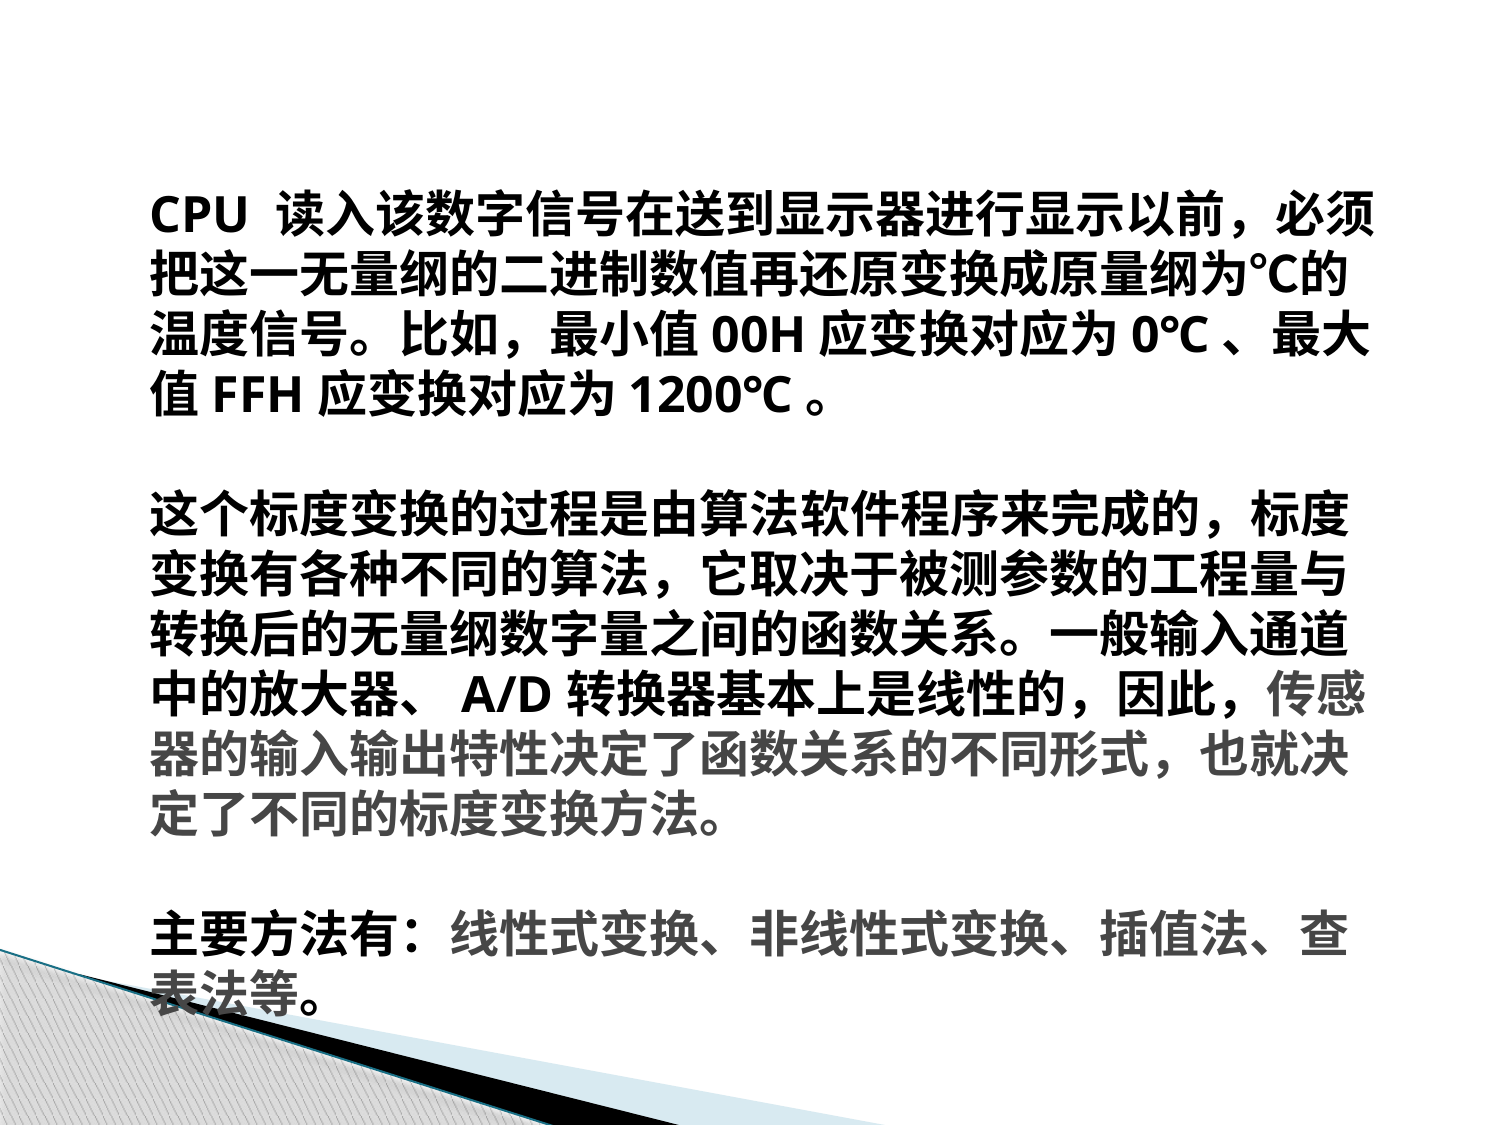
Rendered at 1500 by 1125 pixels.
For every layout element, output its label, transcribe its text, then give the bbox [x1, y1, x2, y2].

list CPU 读入该数字信号在送到显示器进行显示以前，必须把这一无量纲的二进制数值再还原变换成原量纲为℃的温度信号。比如，最小值00H应变换对应为0℃、最大值FFH应变换对应为1200℃。 这个标度变换的过程是由算法软件程序来完成的，标度变换有各种不同的算法，它取决于被测参数的工程量与转换后的无量纲数字量之间的函数关系。一般输入通道中的放大器、A/D转换器基本上是线性的，因此，传感器的输入输出特性决定了函数关系的不同形式，也就决定了不同的标度变换方法。 主要方法有：线性式变换、非线性式变换、插值法、查表法等。 [75, 174, 1410, 1038]
